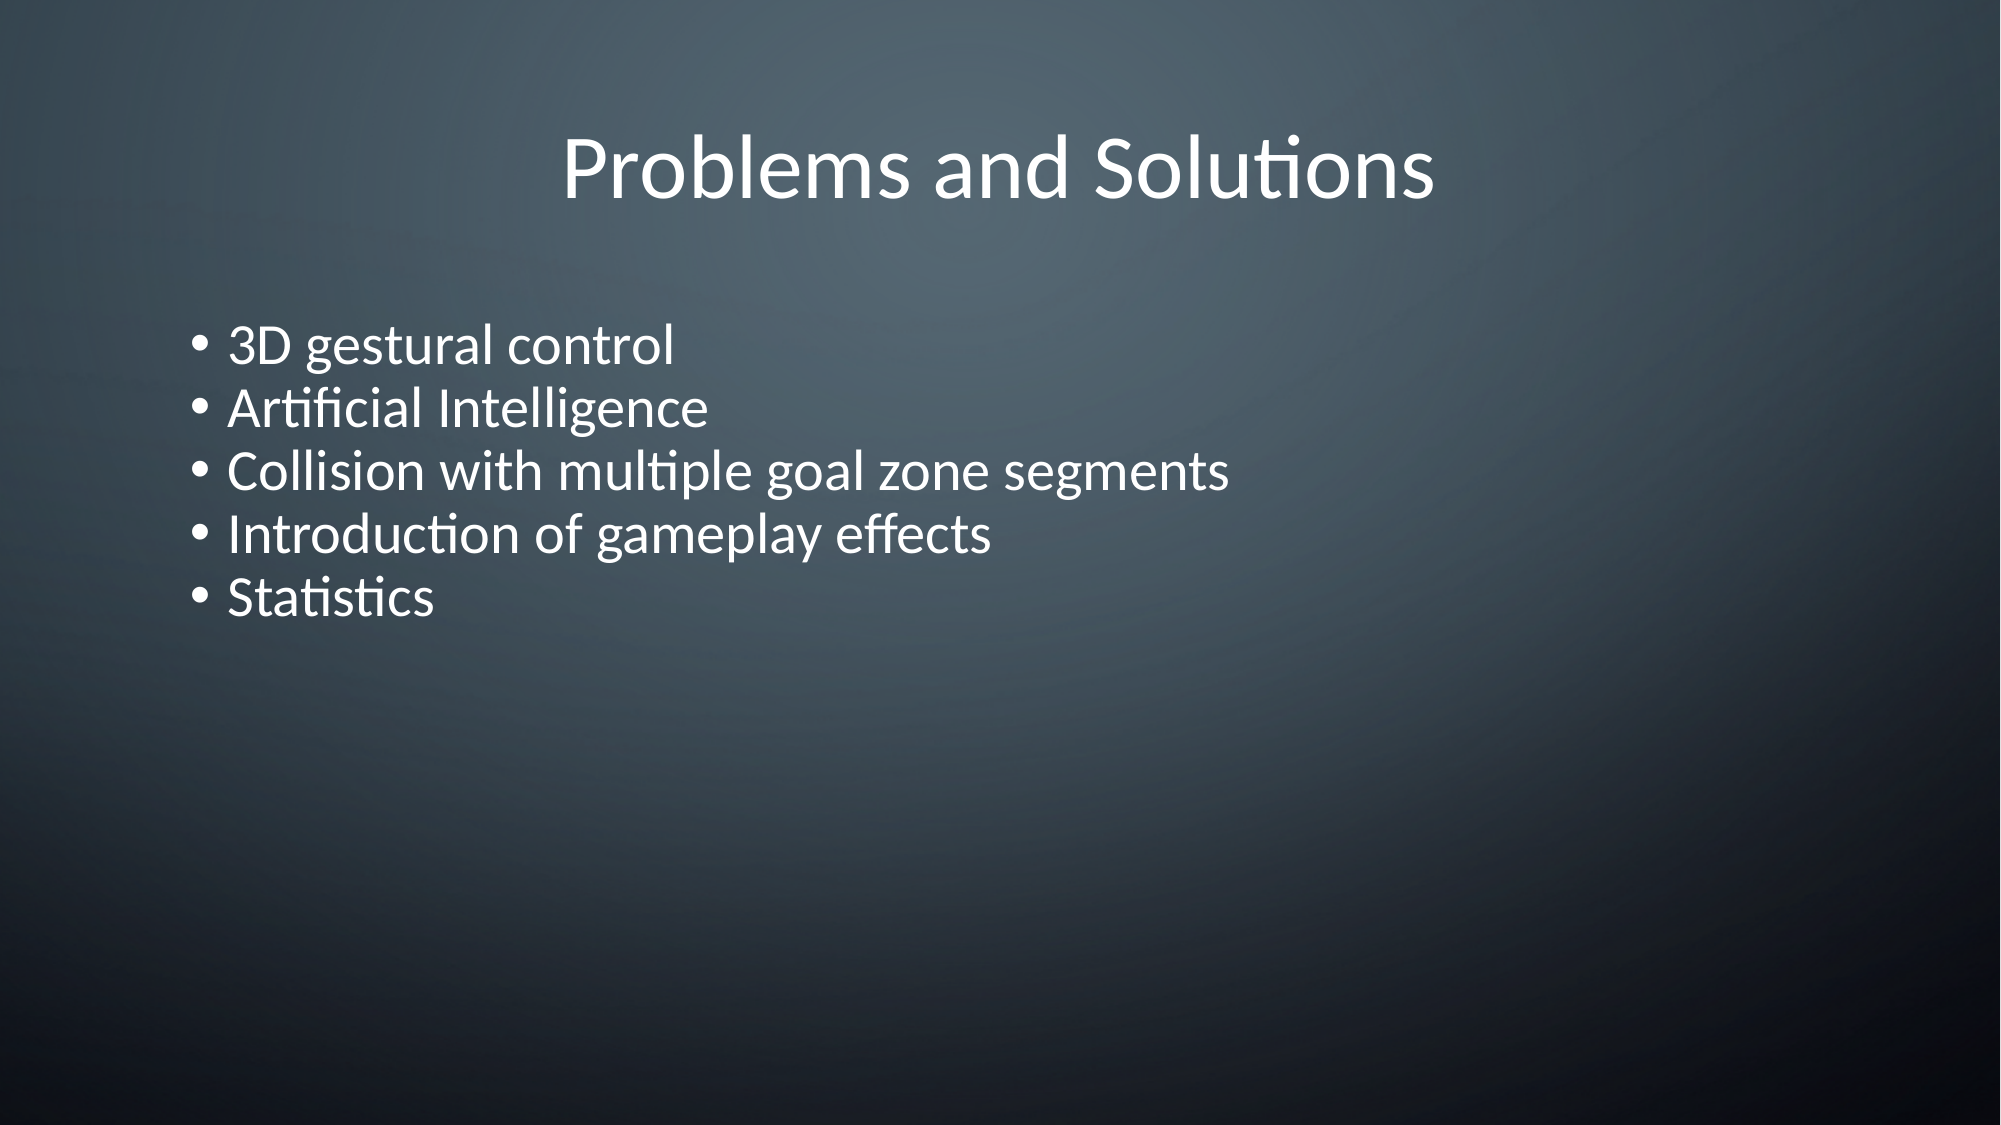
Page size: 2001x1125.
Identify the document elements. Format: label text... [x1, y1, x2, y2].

title Problems and Solutions [137, 59, 1863, 278]
list 3D gestural control Artificial Intelligence Collision with multiple goal zone segments Introduction of gameplay effects Statistics [137, 299, 1863, 1014]
picture [0, 0, 2001, 1125]
